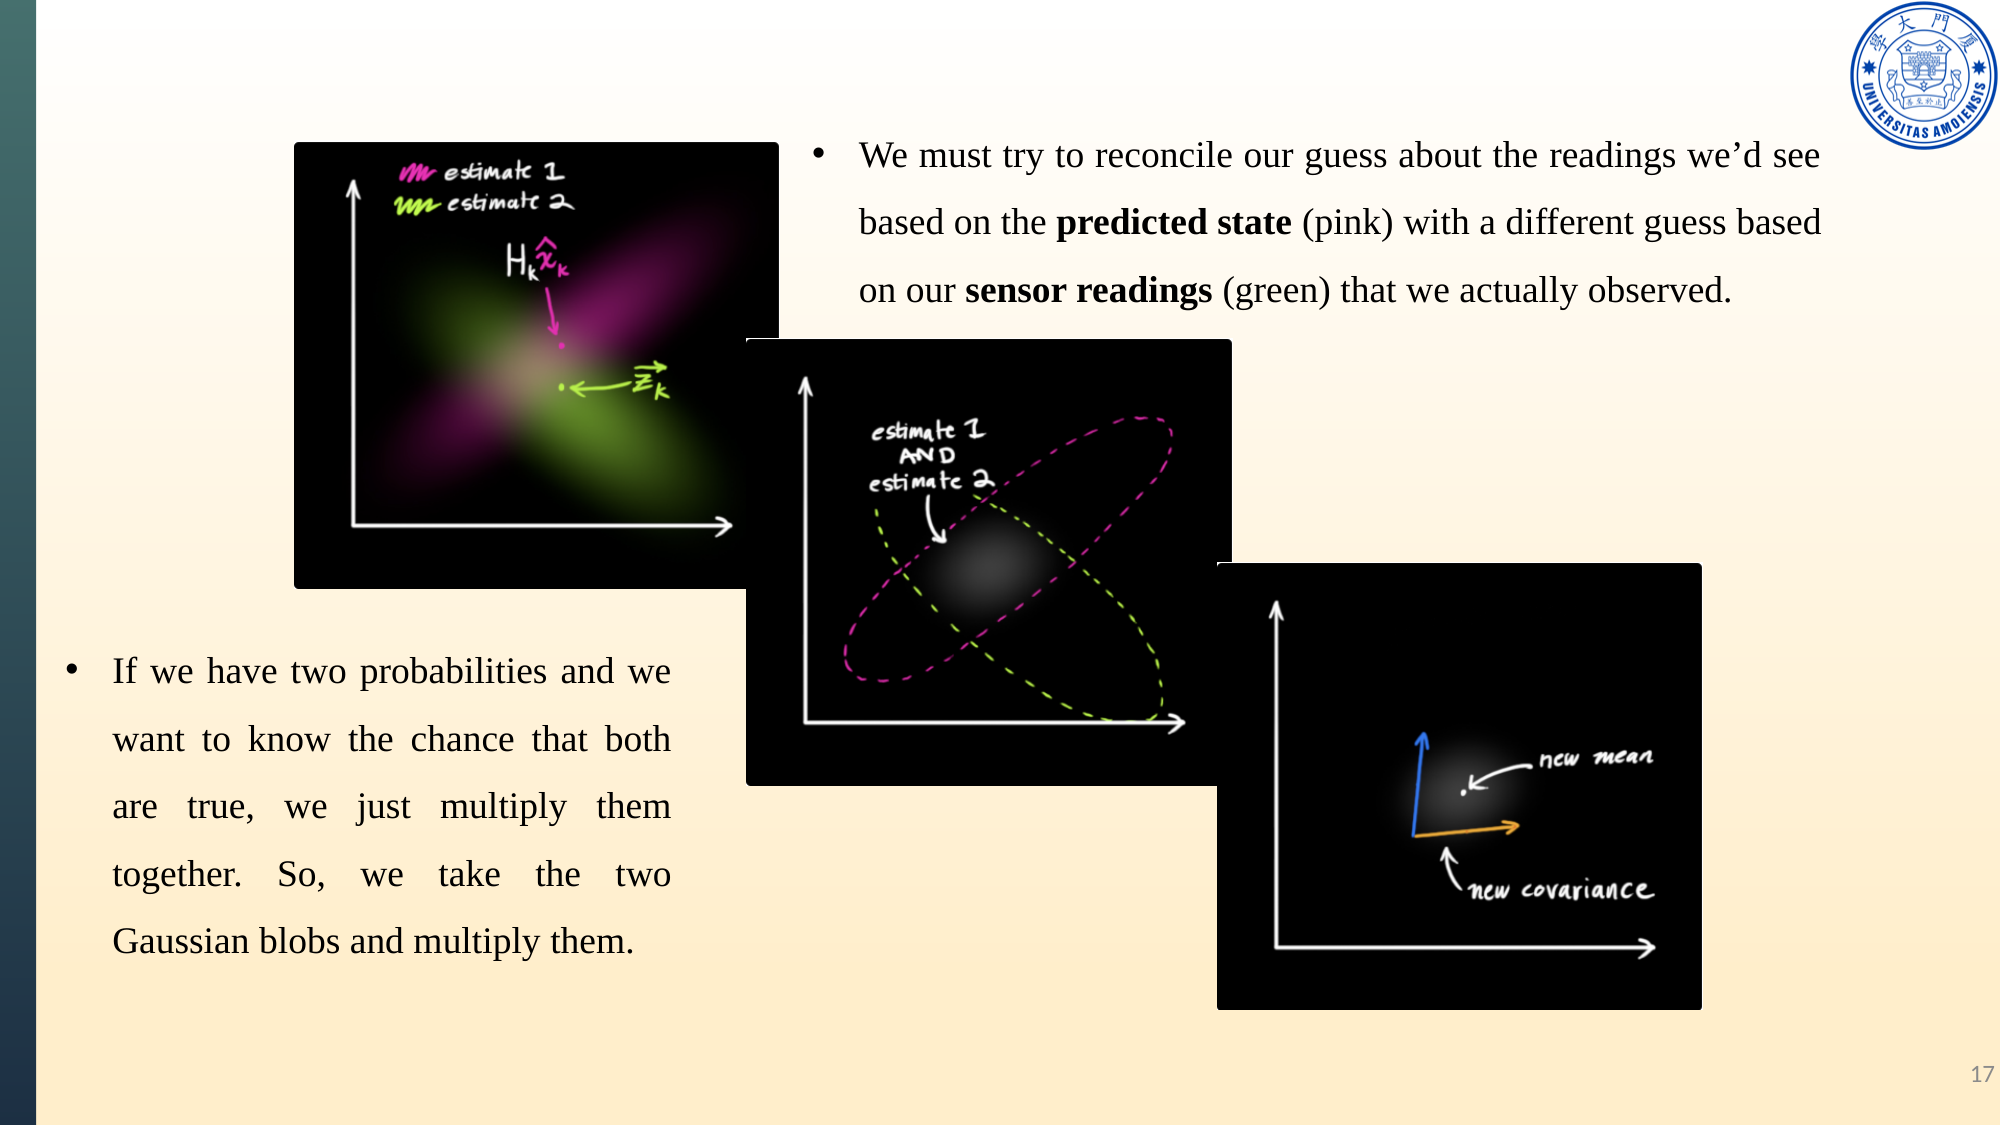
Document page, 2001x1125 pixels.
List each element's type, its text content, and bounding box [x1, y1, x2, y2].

picture [294, 140, 1703, 1010]
text_box [0, 0, 37, 1125]
picture [1847, 0, 2000, 152]
text_box If we have two probabilities and we want to know the chance that both are true, we just multiply them together. So, we take the two Gaussian blobs and multiply them. [50, 616, 687, 1014]
slide_number 17 [1560, 1042, 2000, 1103]
text_box We must try to reconcile our guess about the readings we’d see based on the predicted state (pink) with a different guess based on our sensor readings (green) that we actually observed. [797, 99, 1837, 385]
